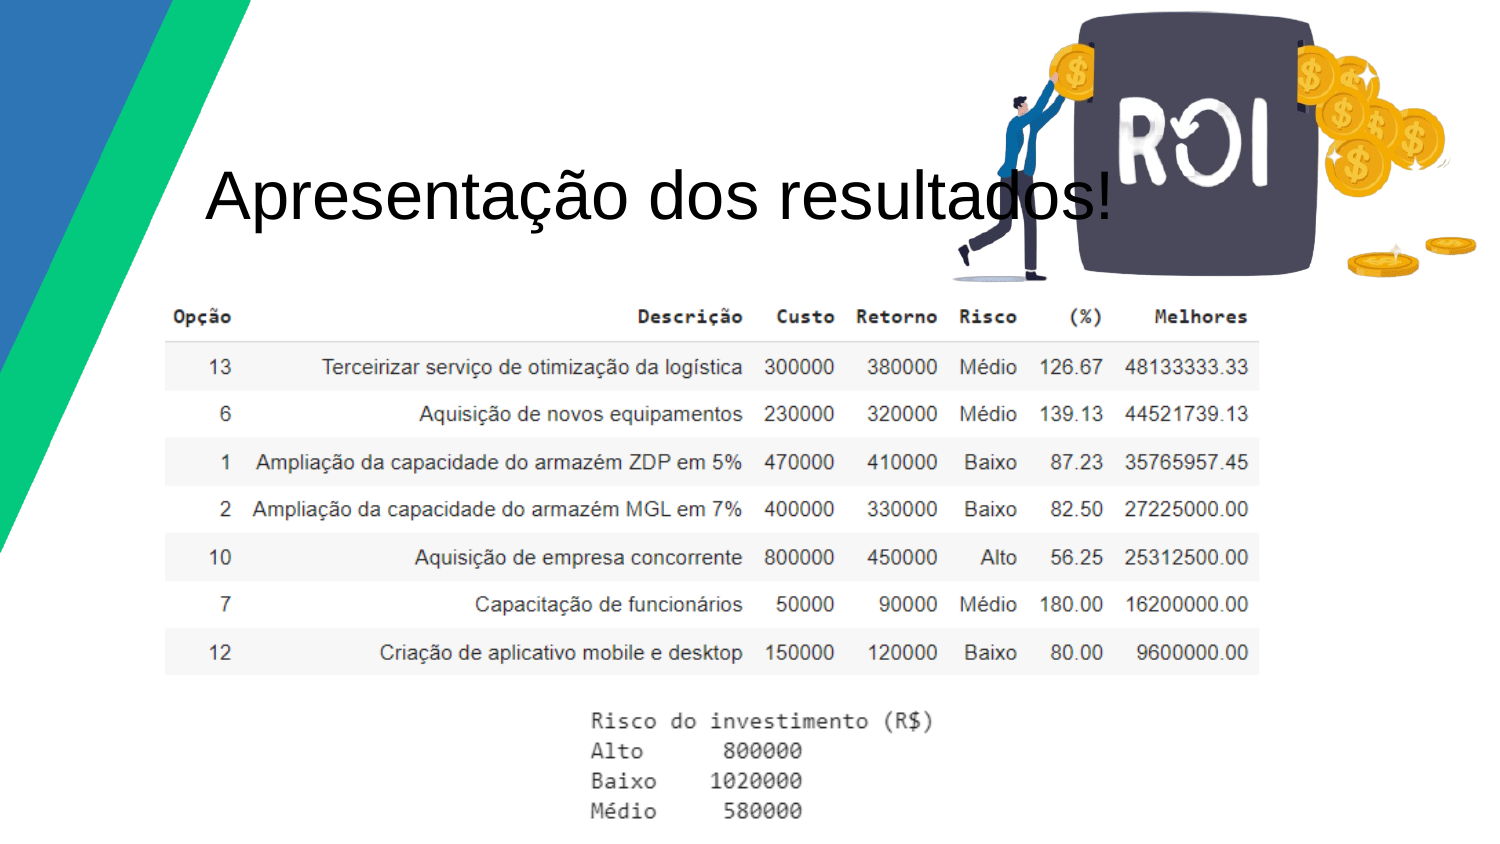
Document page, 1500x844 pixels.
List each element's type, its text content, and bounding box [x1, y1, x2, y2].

title Apresentação dos resultados! [255, 93, 946, 249]
picture [0, 0, 1493, 682]
picture [580, 697, 940, 833]
